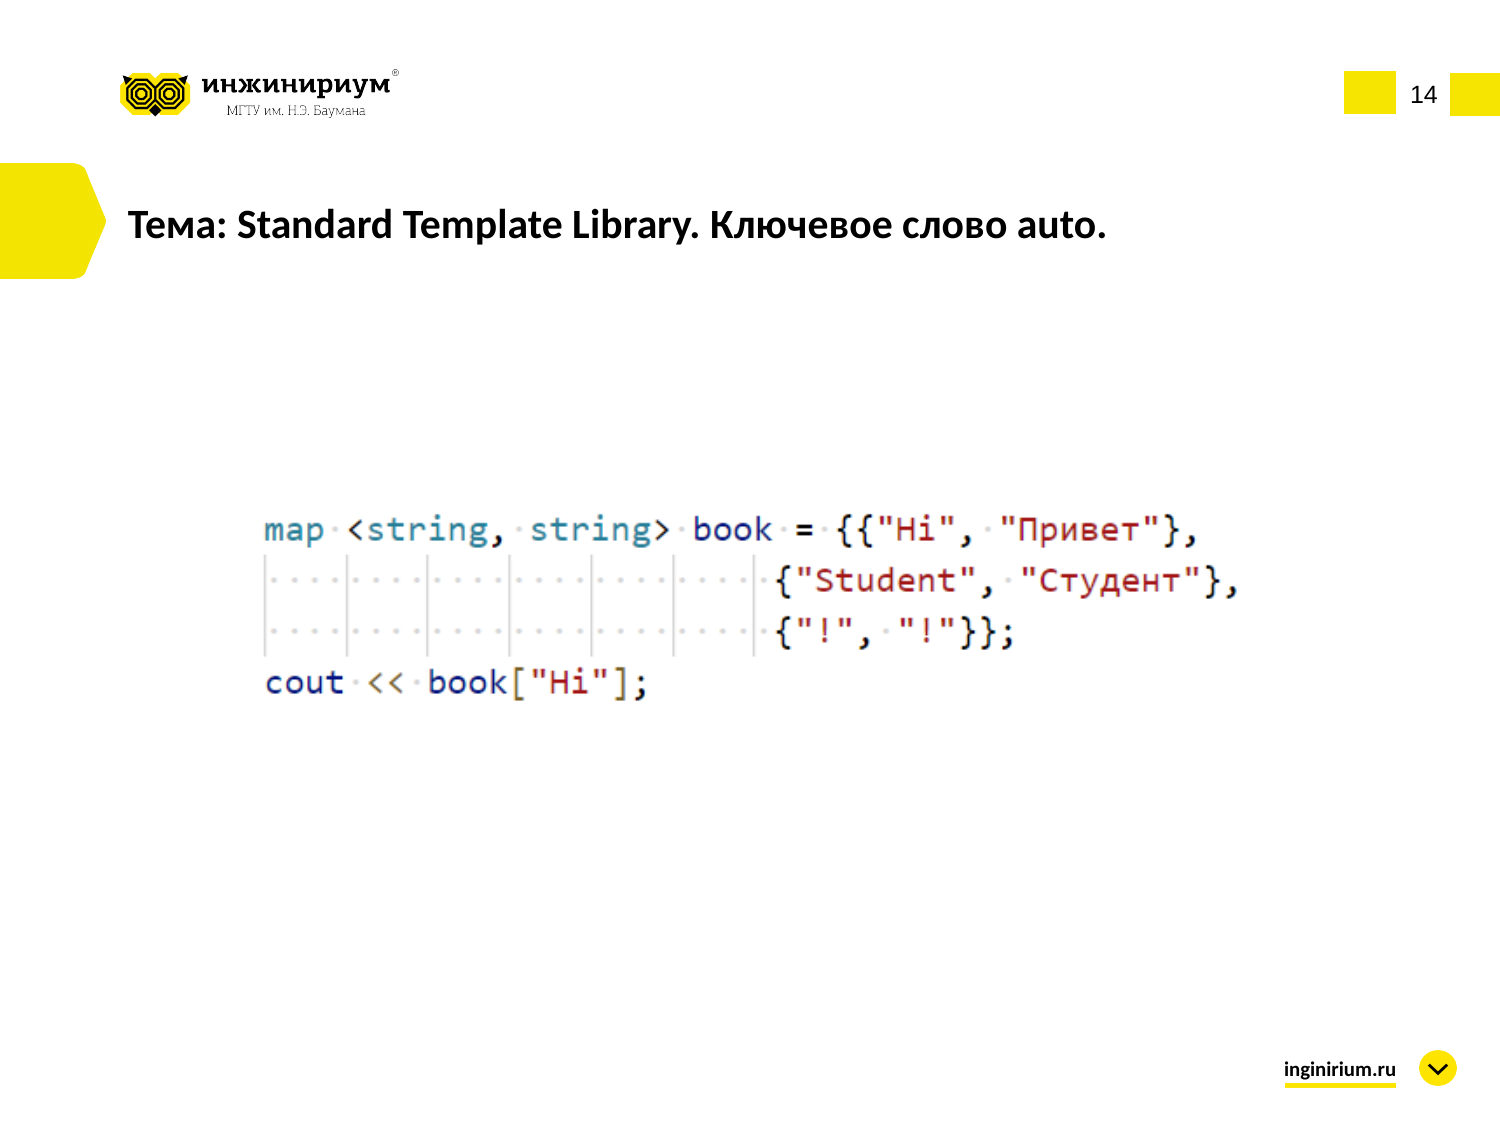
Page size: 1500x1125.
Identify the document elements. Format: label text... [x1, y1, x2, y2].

text_box Тема: Standard Template Library. Ключевое слово auto. [113, 189, 1353, 293]
picture [1344, 71, 1396, 115]
picture [259, 497, 1249, 708]
picture [120, 68, 399, 119]
picture [1419, 1049, 1457, 1086]
picture [1449, 73, 1500, 116]
picture [1284, 1083, 1396, 1088]
text_box 14 [1395, 70, 1474, 120]
picture [0, 163, 106, 279]
text_box inginirium.ru [1263, 1047, 1412, 1088]
